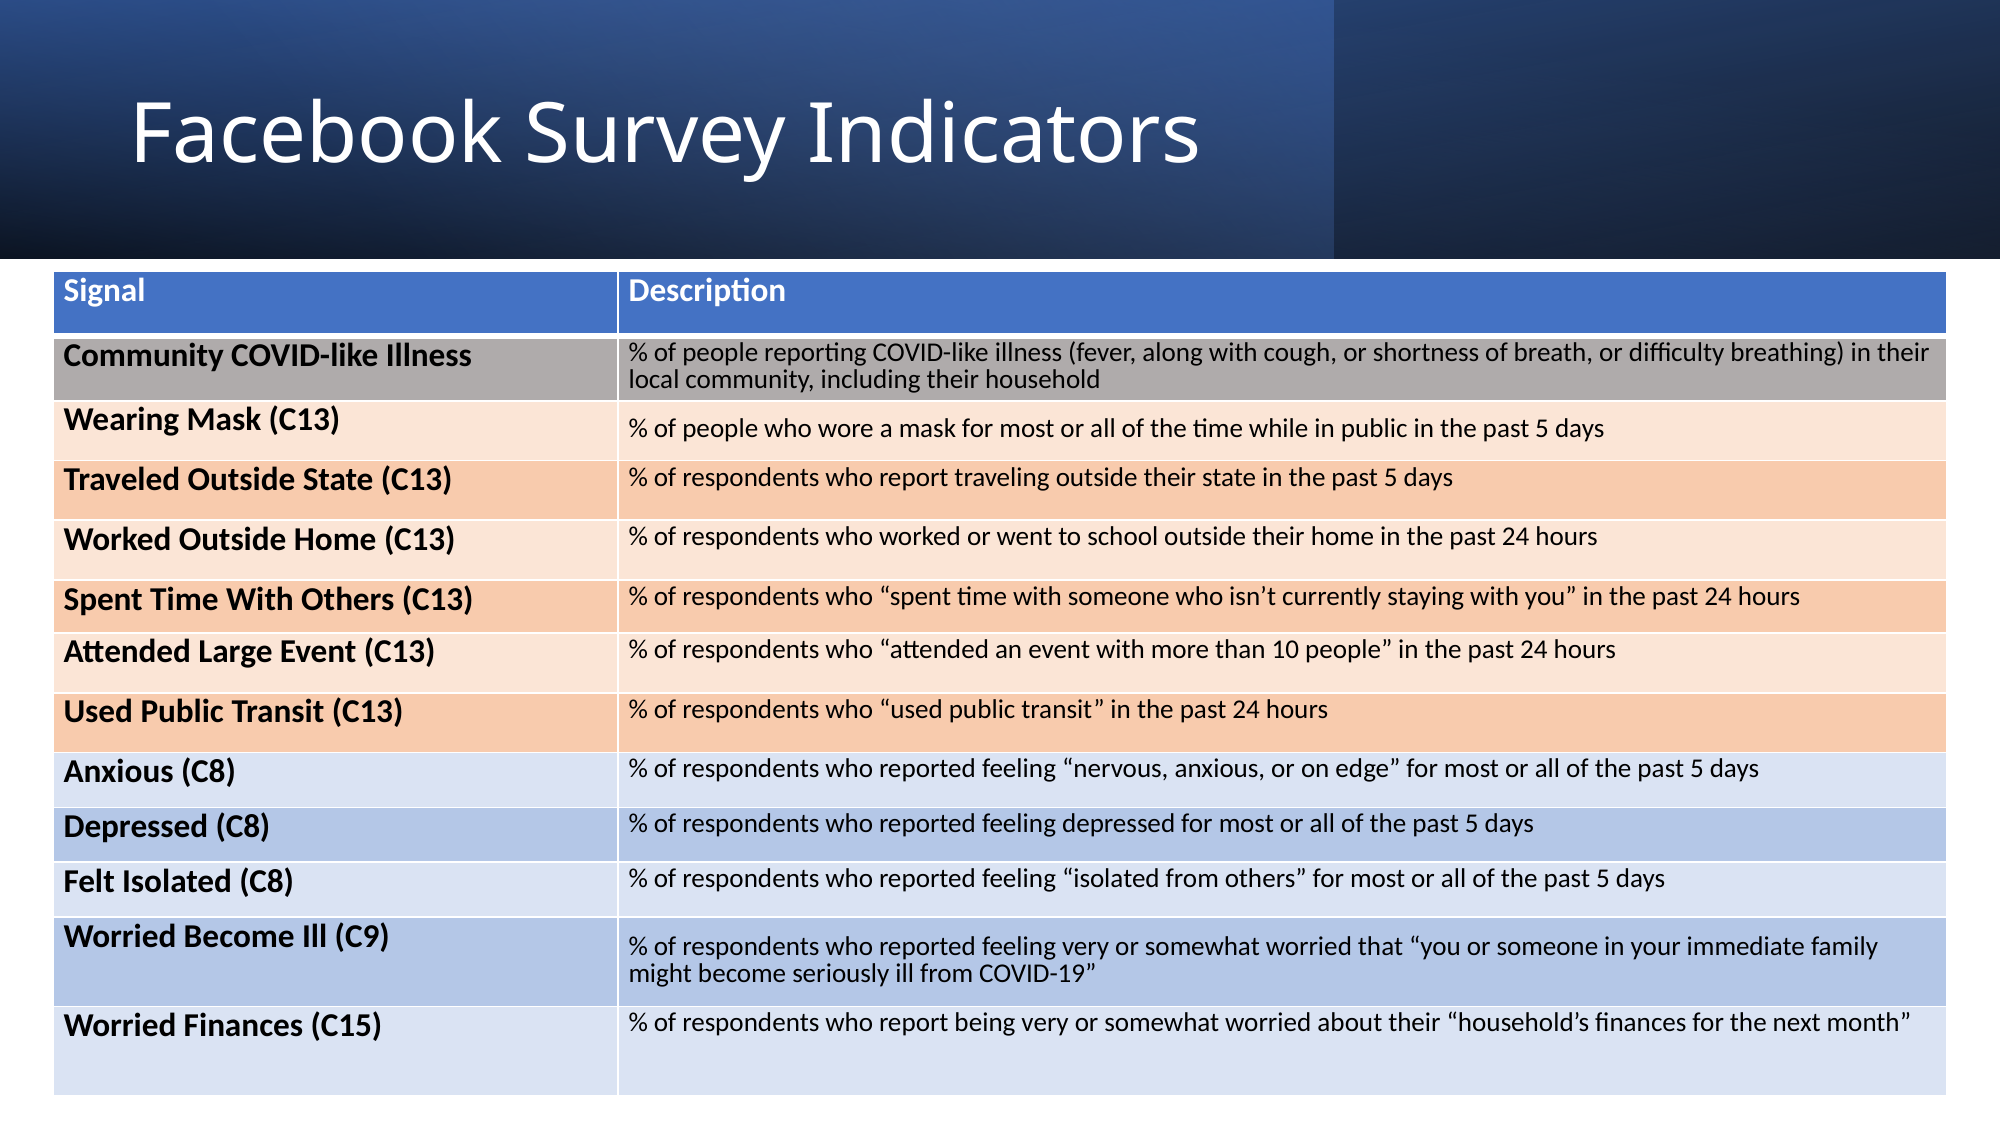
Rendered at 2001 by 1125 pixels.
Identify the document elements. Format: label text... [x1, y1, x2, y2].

table_cell % of respondents who reported feeling “nervous, anxious, or on edge” for most or all of the past 5 days [619, 753, 1946, 807]
table_cell Depressed (C8) [54, 808, 617, 861]
table_cell Traveled Outside State (C13) [54, 461, 617, 519]
table_cell Wearing Mask (C13) [54, 402, 617, 460]
text_box [0, 260, 2000, 1125]
table_header Description [619, 272, 1946, 333]
table_cell % of respondents who “spent time with someone who isn’t currently staying with you” in the past 24 hours [619, 581, 1946, 632]
table_cell Attended Large Event (C13) [54, 634, 617, 692]
table_cell % of respondents who “attended an event with more than 10 people” in the past 24 hours [619, 634, 1946, 692]
title Facebook Survey Indicators [114, 40, 1274, 231]
text_box [0, 0, 2000, 259]
table_cell Community COVID-like Illness [54, 339, 617, 400]
table_cell % of respondents who “used public transit” in the past 24 hours [619, 694, 1946, 752]
table_cell % of people reporting COVID-like illness (fever, along with cough, or shortness of breath, or difficulty breathing) in their local community, including their household [619, 339, 1946, 400]
table_cell Worked Outside Home (C13) [54, 521, 617, 579]
table_cell Felt Isolated (C8) [54, 863, 617, 916]
table_cell % of respondents who report traveling outside their state in the past 5 days [619, 461, 1946, 519]
table_cell % of respondents who reported feeling “isolated from others” for most or all of the past 5 days [619, 863, 1946, 916]
table_cell % of people who wore a mask for most or all of the time while in public in the past 5 days [619, 402, 1946, 460]
table_cell Anxious (C8) [54, 753, 617, 807]
table_cell % of respondents who report being very or somewhat worried about their “household’s finances for the next month” [619, 1007, 1946, 1095]
table_cell Worried Finances (C15) [54, 1007, 617, 1095]
table_cell % of respondents who reported feeling depressed for most or all of the past 5 days [619, 808, 1946, 861]
table_cell % of respondents who reported feeling very or somewhat worried that “you or someone in your immediate family might become seriously ill from COVID-19” [619, 918, 1946, 1006]
table_header Signal [54, 272, 617, 333]
table_cell Worried Become Ill (C9) [54, 918, 617, 1006]
table_cell Used Public Transit (C13) [54, 694, 617, 752]
table_cell Spent Time With Others (C13) [54, 581, 617, 632]
table_cell % of respondents who worked or went to school outside their home in the past 24 hours [619, 521, 1946, 579]
